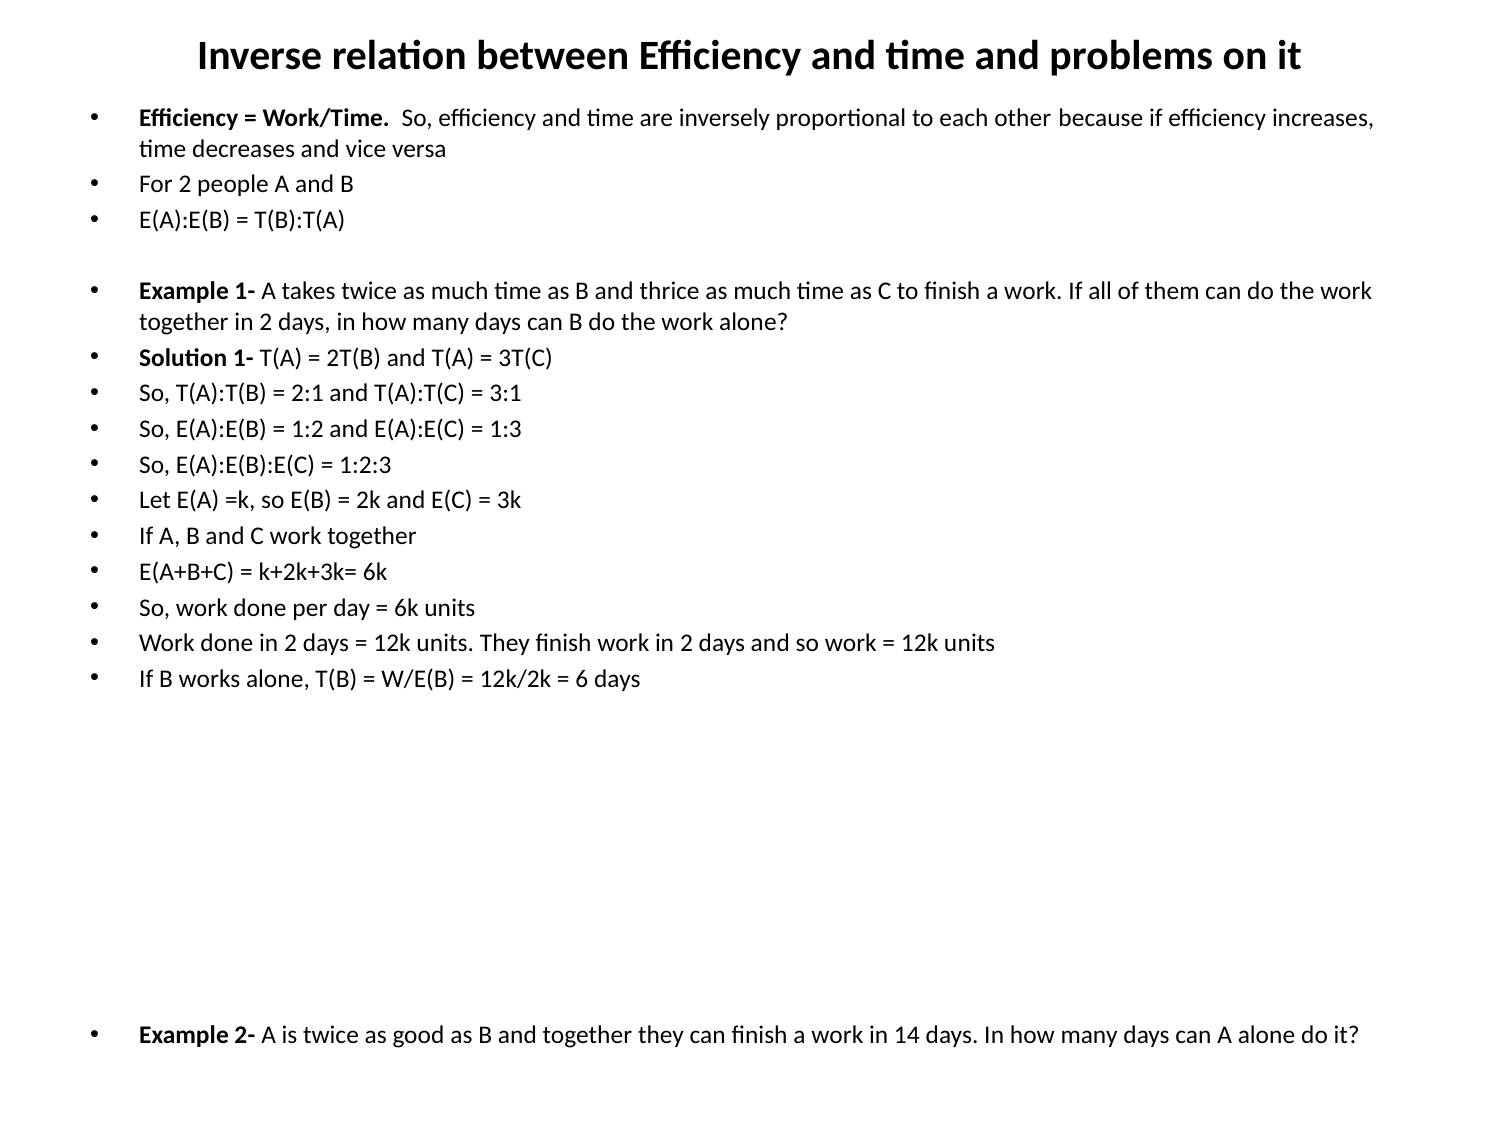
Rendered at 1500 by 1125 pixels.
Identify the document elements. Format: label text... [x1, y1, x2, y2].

list Efficiency = Work/Time. So, efficiency and time are inversely proportional to each other because if efficiency increases, time decreases and vice versa For 2 people A and B E(A):E(B) = T(B):T(A) Example 1- A takes twice as much time as B and thrice as much time as C to finish a work. If all of them can do the work together in 2 days, in how many days can B do the work alone? Solution 1- T(A) = 2T(B) and T(A) = 3T(C) So, T(A):T(B) = 2:1 and T(A):T(C) = 3:1 So, E(A):E(B) = 1:2 and E(A):E(C) = 1:3 So, E(A):E(B):E(C) = 1:2:3 Let E(A) =k, so E(B) = 2k and E(C) = 3k If A, B and C work together E(A+B+C) = k+2k+3k= 6k So, work done per day = 6k units Work done in 2 days = 12k units. They finish work in 2 days and so work = 12k units If B works alone, T(B) = W/E(B) = 12k/2k = 6 days Example 2- A is twice as good as B and together they can finish a work in 14 days. In how many days can A alone do it? [75, 93, 1425, 1079]
title Inverse relation between Efficiency and time and problems on it [75, 23, 1425, 82]
